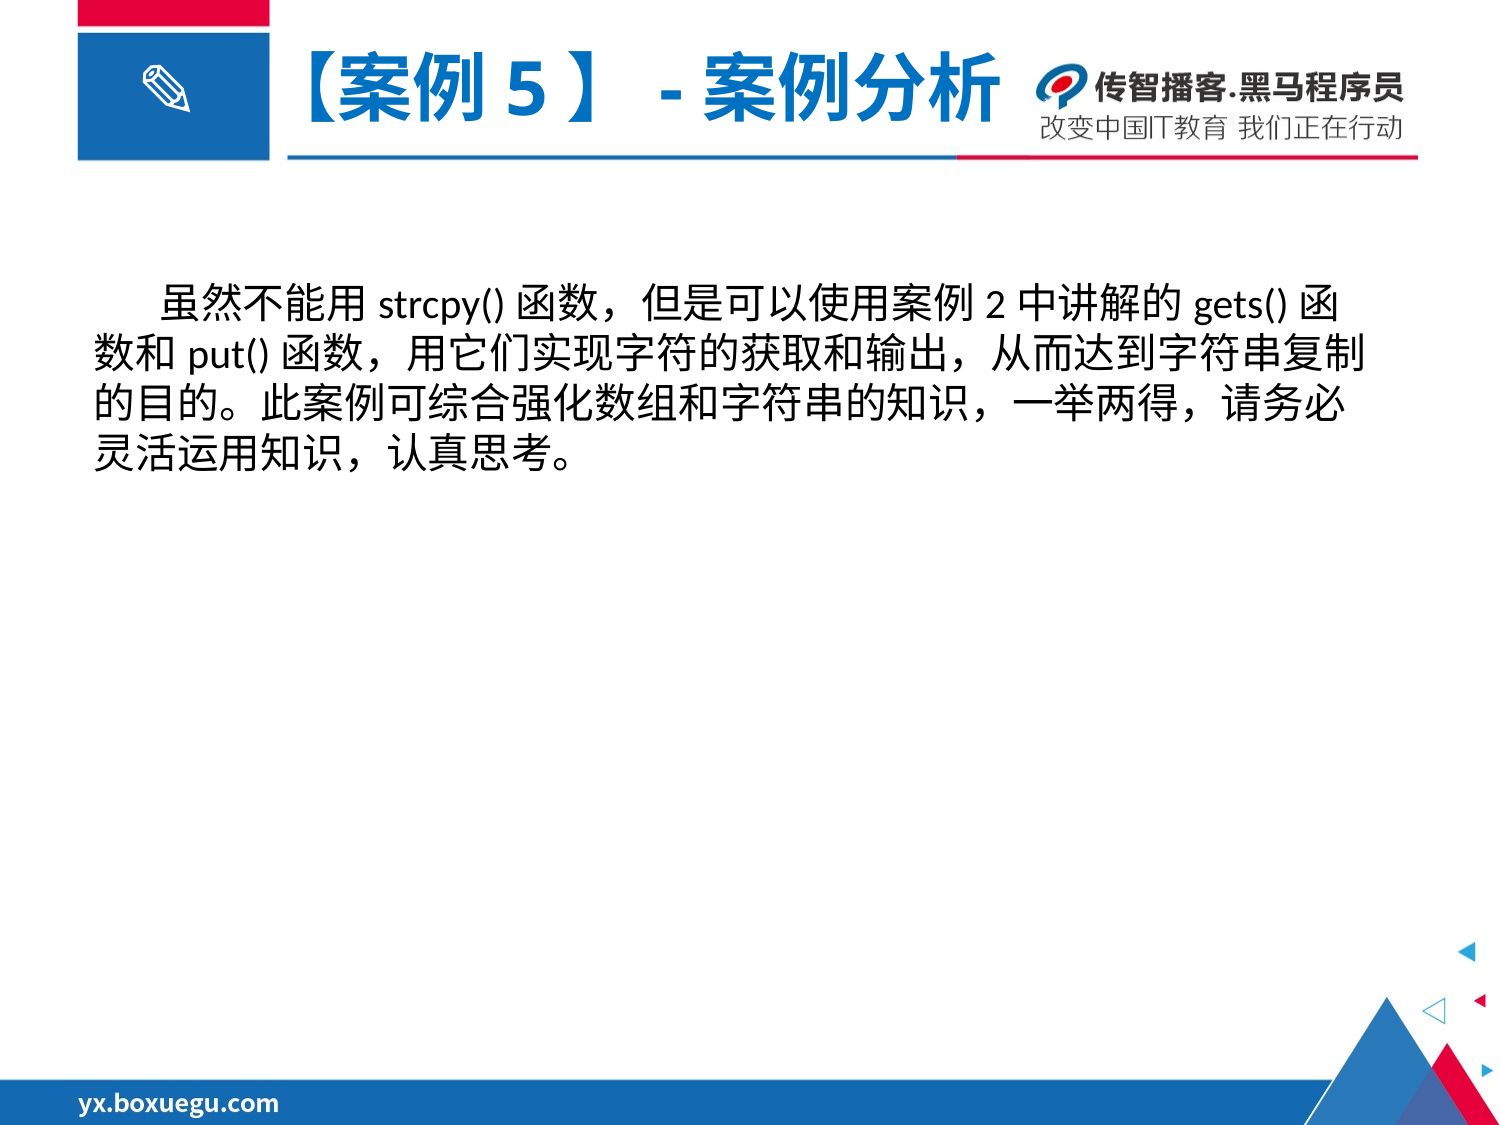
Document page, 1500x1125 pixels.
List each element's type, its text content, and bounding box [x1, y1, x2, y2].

text_box 【案例5】-案例分析 [248, 22, 1093, 148]
text_box 虽然不能用strcpy()函数，但是可以使用案例2中讲解的gets()函数和put()函数，用它们实现字符的获取和输出，从而达到字符串复制的目的。此案例可综合强化数组和字符串的知识，一举两得，请务必灵活运用知识，认真思考。 [78, 269, 1388, 489]
picture [0, 1, 1500, 1125]
